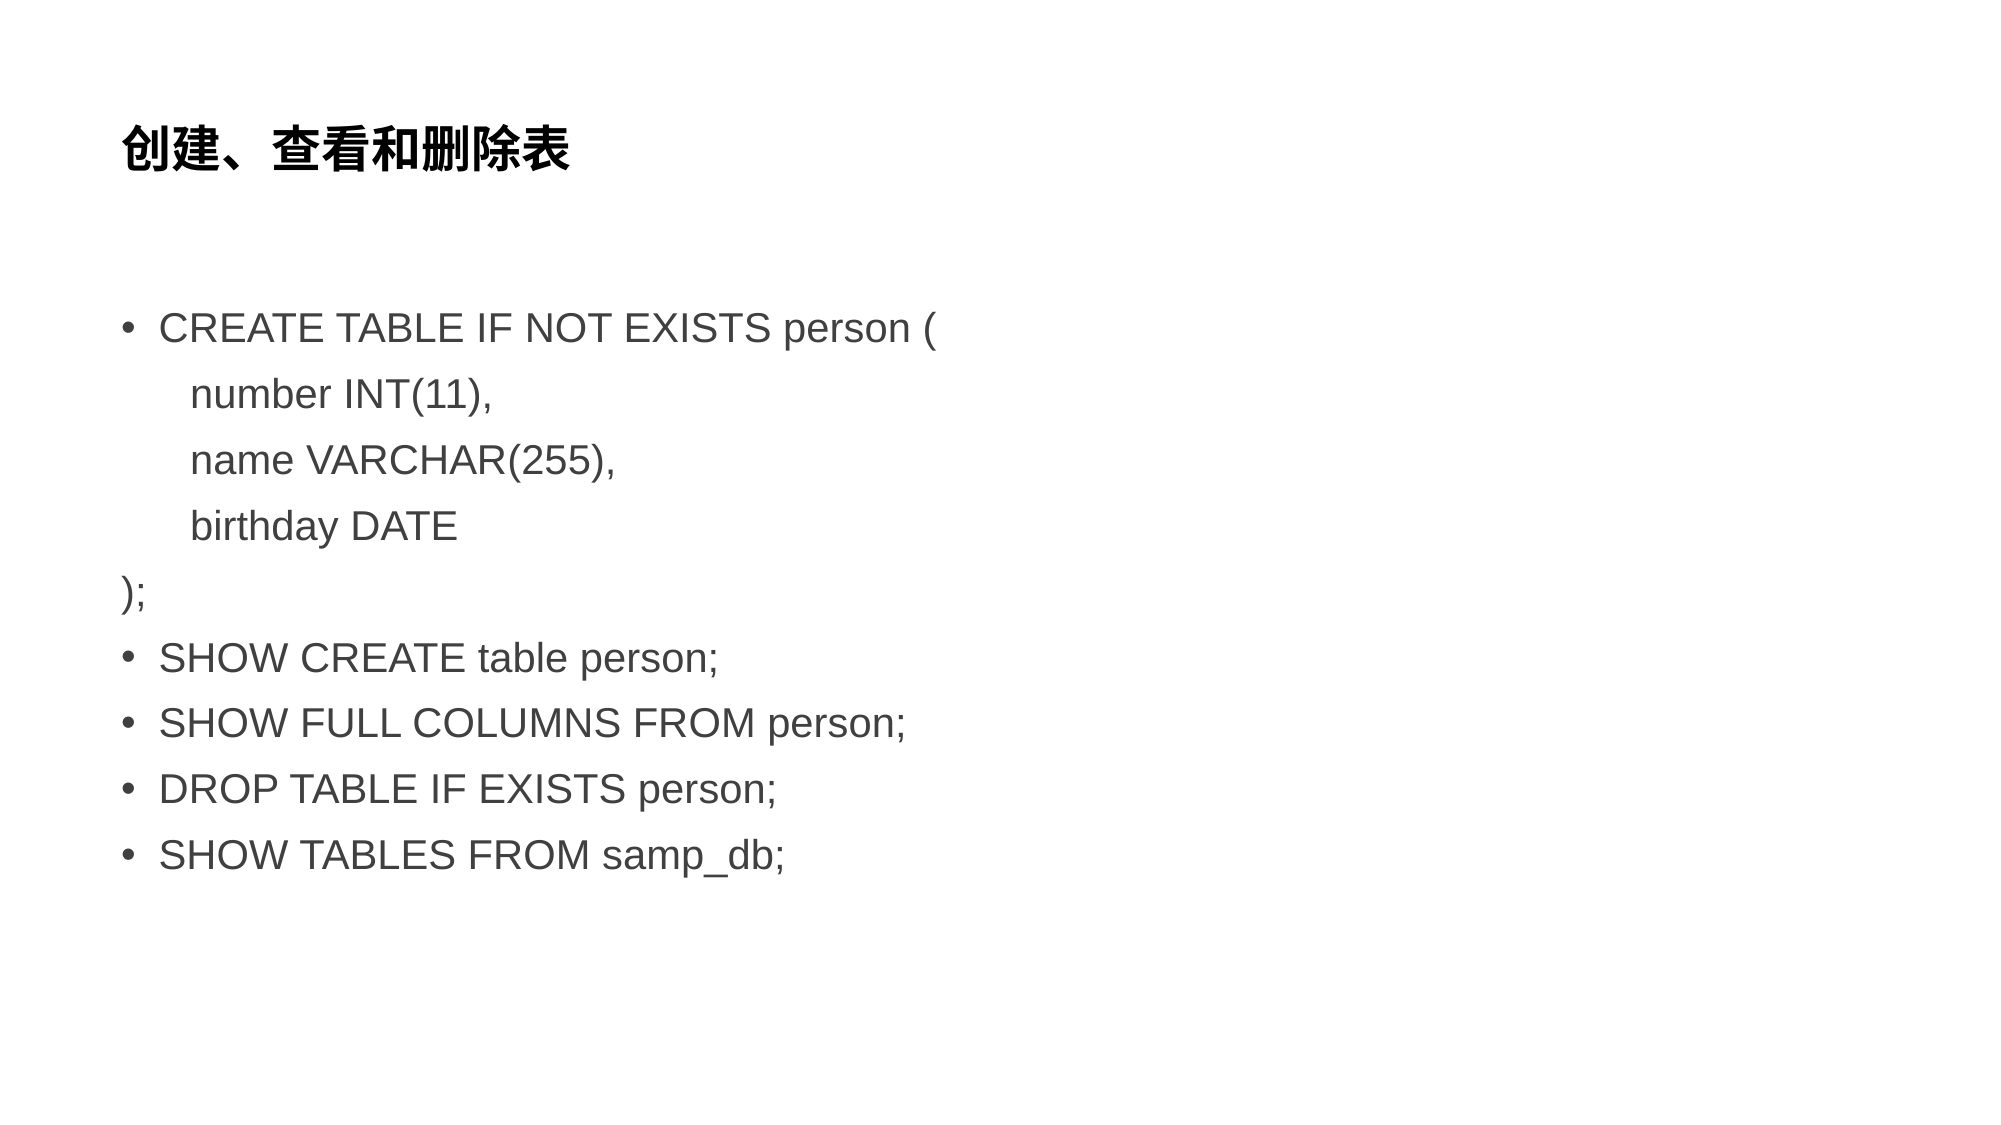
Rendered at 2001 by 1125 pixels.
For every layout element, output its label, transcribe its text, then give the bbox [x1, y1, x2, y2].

list CREATE TABLE IF NOT EXISTS person ( number INT(11), name VARCHAR(255), birthday DATE ); SHOW CREATE table person; SHOW FULL COLUMNS FROM person; DROP TABLE IF EXISTS person; SHOW TABLES FROM samp_db; [105, 299, 1832, 1014]
title 创建、查看和删除表 [105, 42, 1832, 261]
